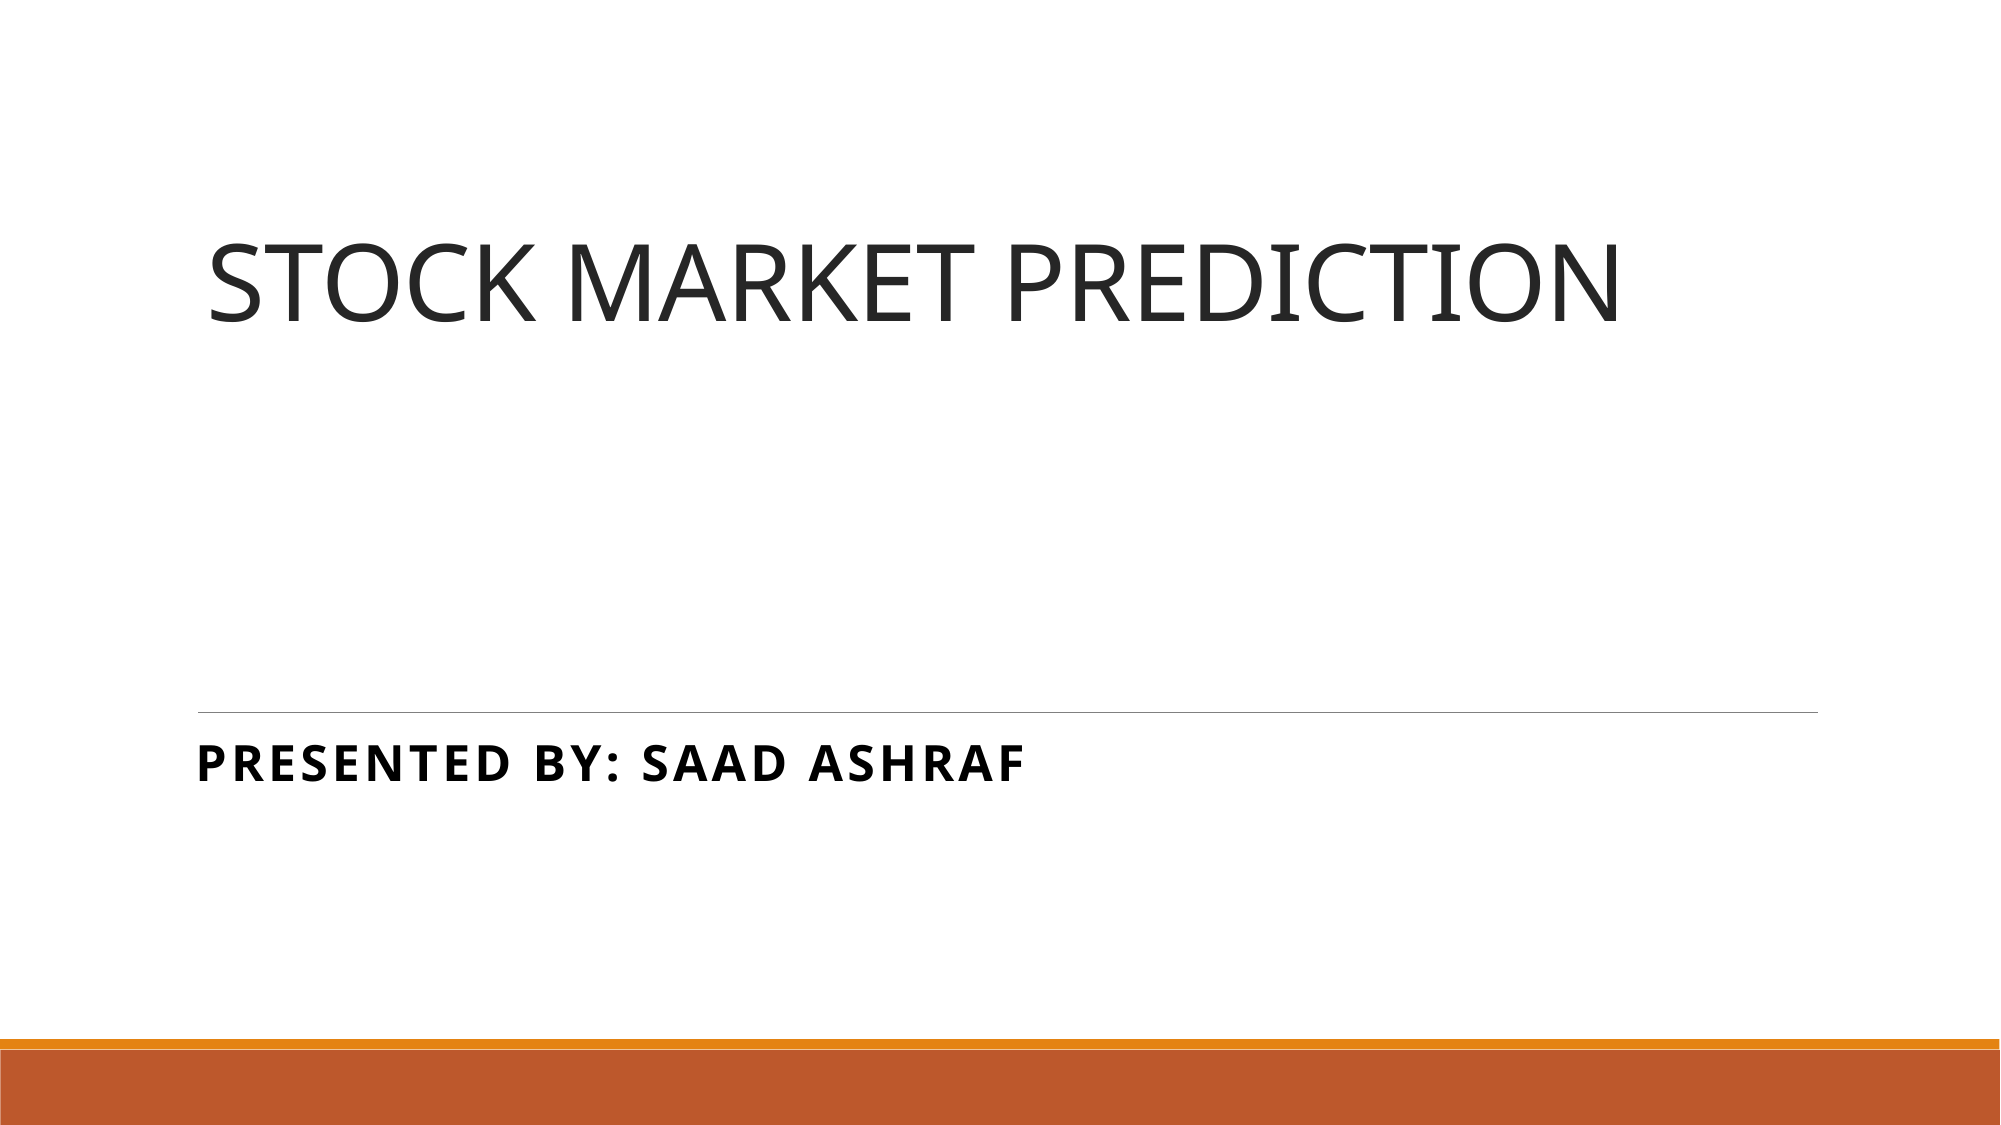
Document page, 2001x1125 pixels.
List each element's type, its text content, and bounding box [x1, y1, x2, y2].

title STOCK MARKET PREDICTION [191, 163, 1842, 351]
subtitle PRESENTED BY: Saad ASHRAF [180, 730, 1831, 919]
